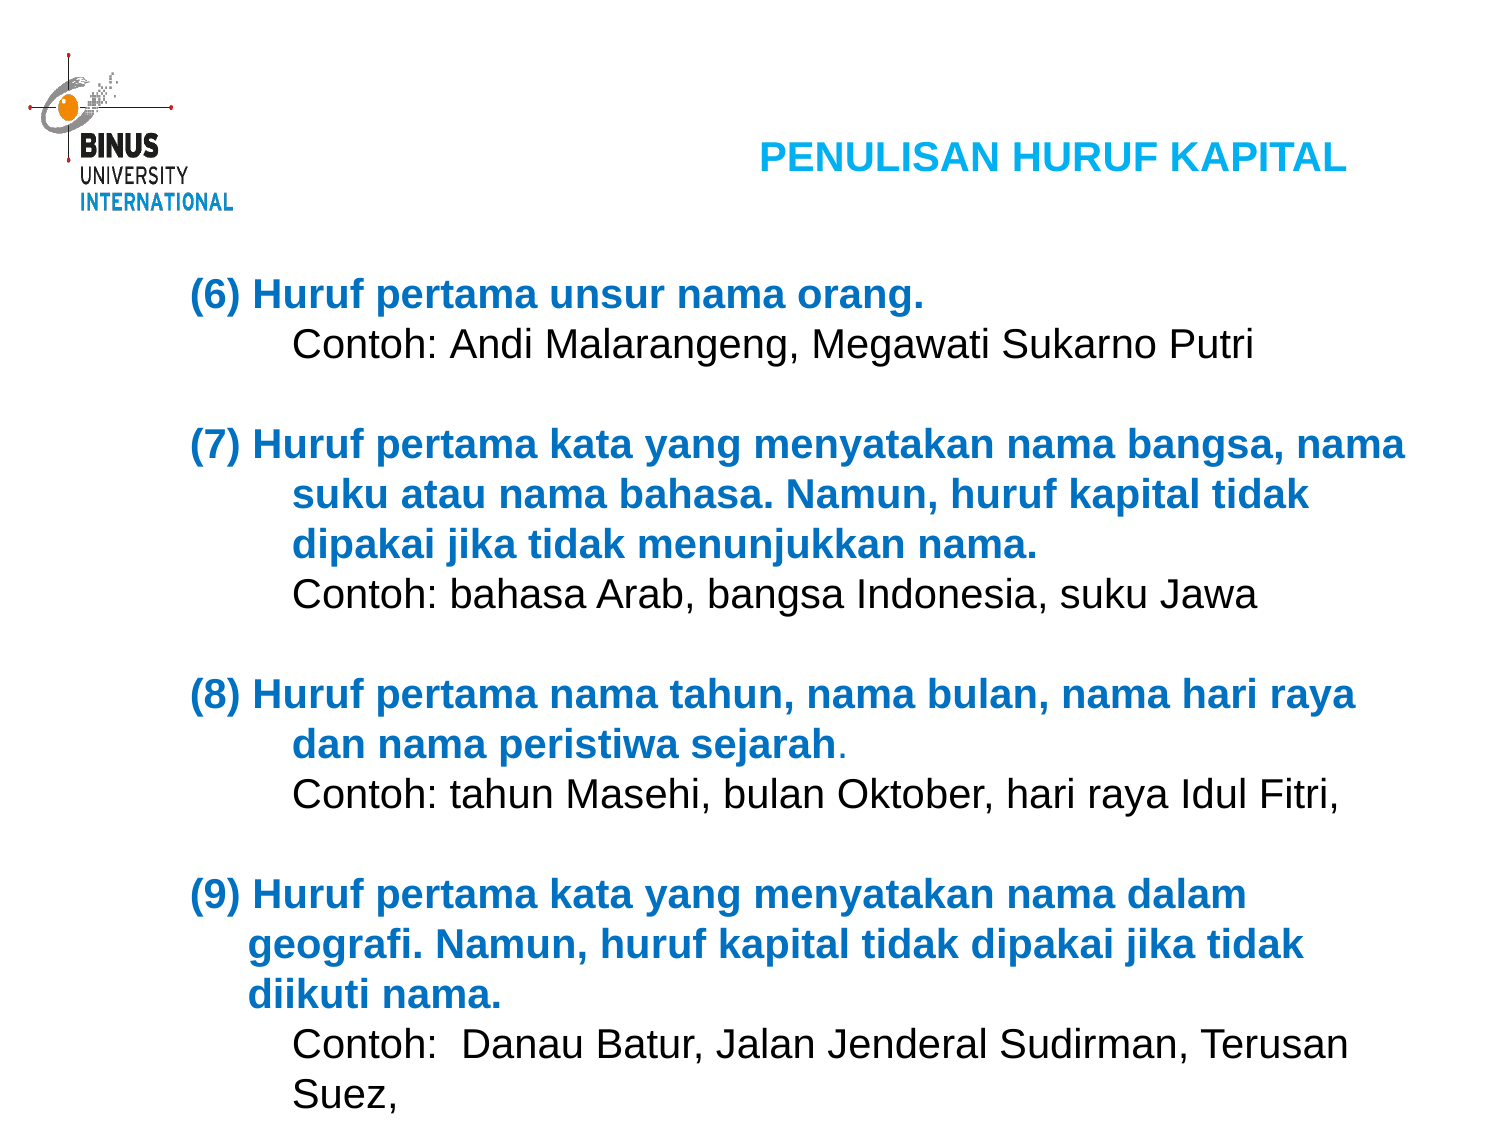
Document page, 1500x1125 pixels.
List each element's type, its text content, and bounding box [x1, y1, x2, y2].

picture [0, 0, 261, 269]
text_box PENULISAN HURUF KAPITAL [712, 96, 1395, 263]
text_box (6) Huruf pertama unsur nama orang. Contoh: Andi Malarangeng, Megawati Sukarno Putri (7) Huruf pertama kata yang menyatakan nama bangsa, nama suku atau nama bahasa. Namun, huruf kapital tidak dipakai jika tidak menunjukkan nama. Contoh: bahasa Arab, bangsa Indonesia, suku Jawa (8) Huruf pertama nama tahun, nama bulan, nama hari raya dan nama peristiwa sejarah. Contoh: tahun Masehi, bulan Oktober, hari raya Idul Fitri, (9) Huruf pertama kata yang menyatakan nama dalam geografi. Namun, huruf kapital tidak dipakai jika tidak diikuti nama. Contoh: Danau Batur, Jalan Jenderal Sudirman, Terusan Suez, [174, 259, 1429, 1125]
